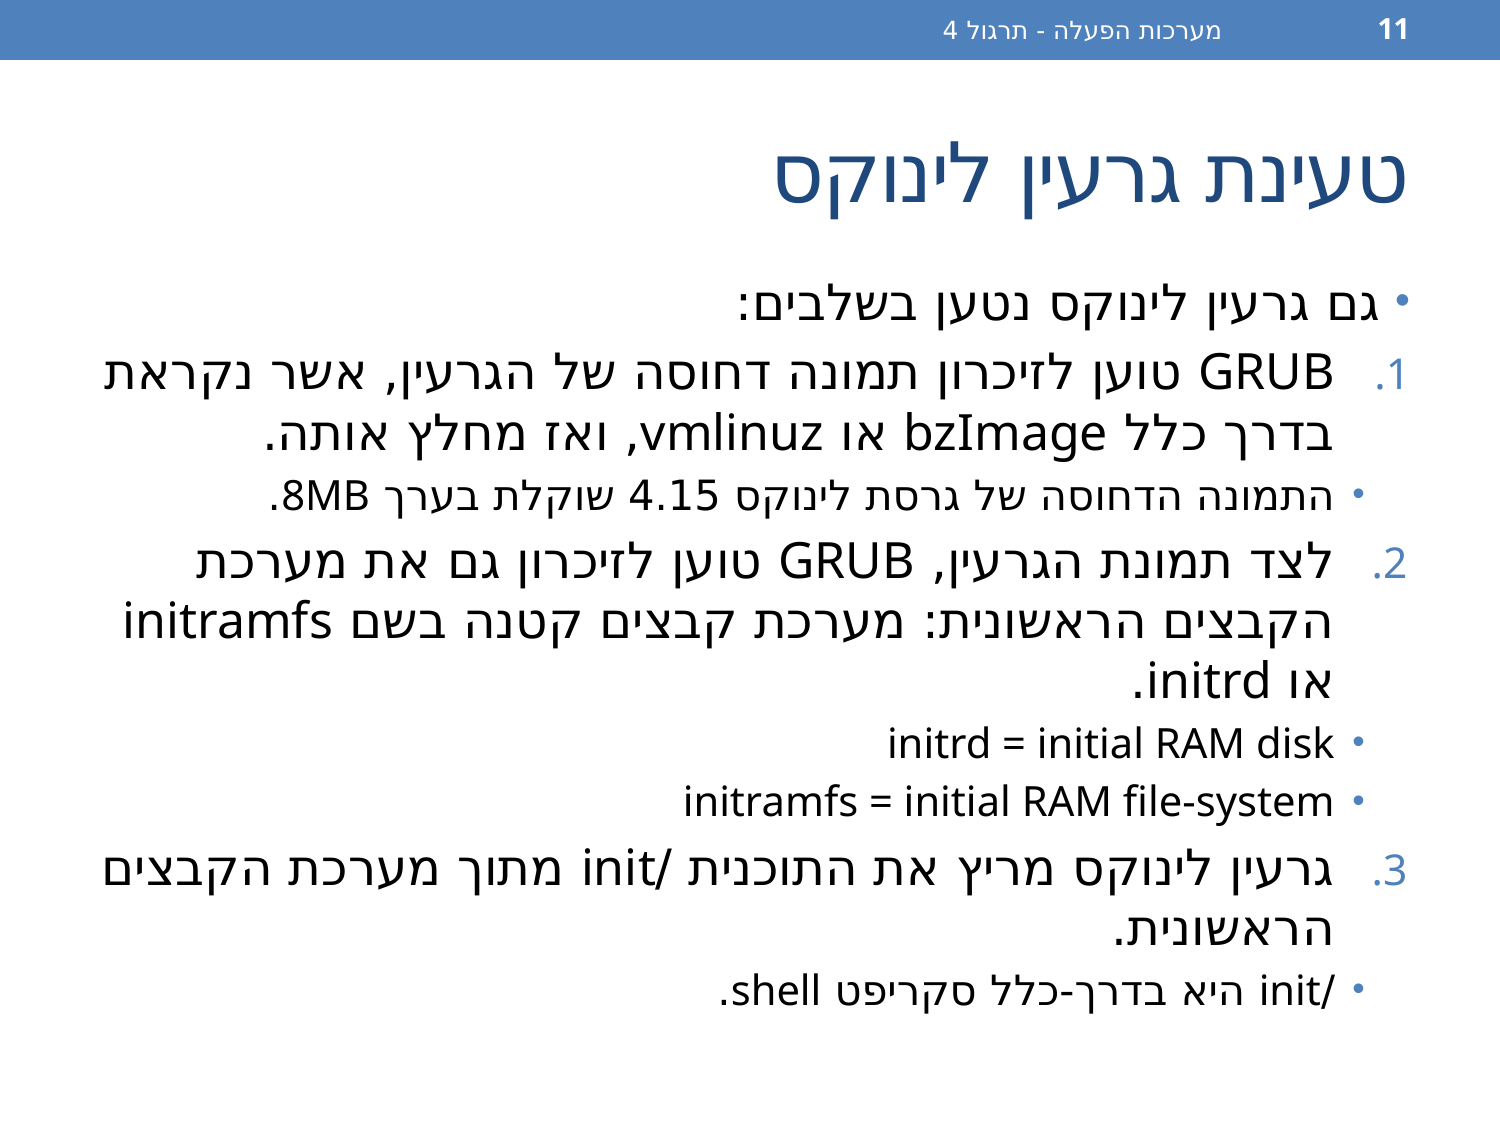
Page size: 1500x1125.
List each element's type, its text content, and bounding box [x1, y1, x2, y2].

slide_number 11 [1250, 3, 1425, 57]
title טעינת גרעין לינוקס [75, 87, 1425, 250]
footer מערכות הפעלה - תרגול 4 [562, 3, 1238, 57]
list גם גרעין לינוקס נטען בשלבים: GRUB טוען לזיכרון תמונה דחוסה של הגרעין, אשר נקראת בדרך כלל bzImage או vmlinuz, ואז מחלץ אותה. התמונה הדחוסה של גרסת לינוקס 4.15 שוקלת בערך 8MB. לצד תמונת הגרעין, GRUB טוען לזיכרון גם את מערכת הקבצים הראשונית: מערכת קבצים קטנה בשם initramfs או initrd. initrd = initial RAM disk initramfs = initial RAM file-system גרעין לינוקס מריץ את התוכנית /init מתוך מערכת הקבצים הראשונית. /init היא בדרך-כלל סקריפט shell. [75, 262, 1425, 1063]
